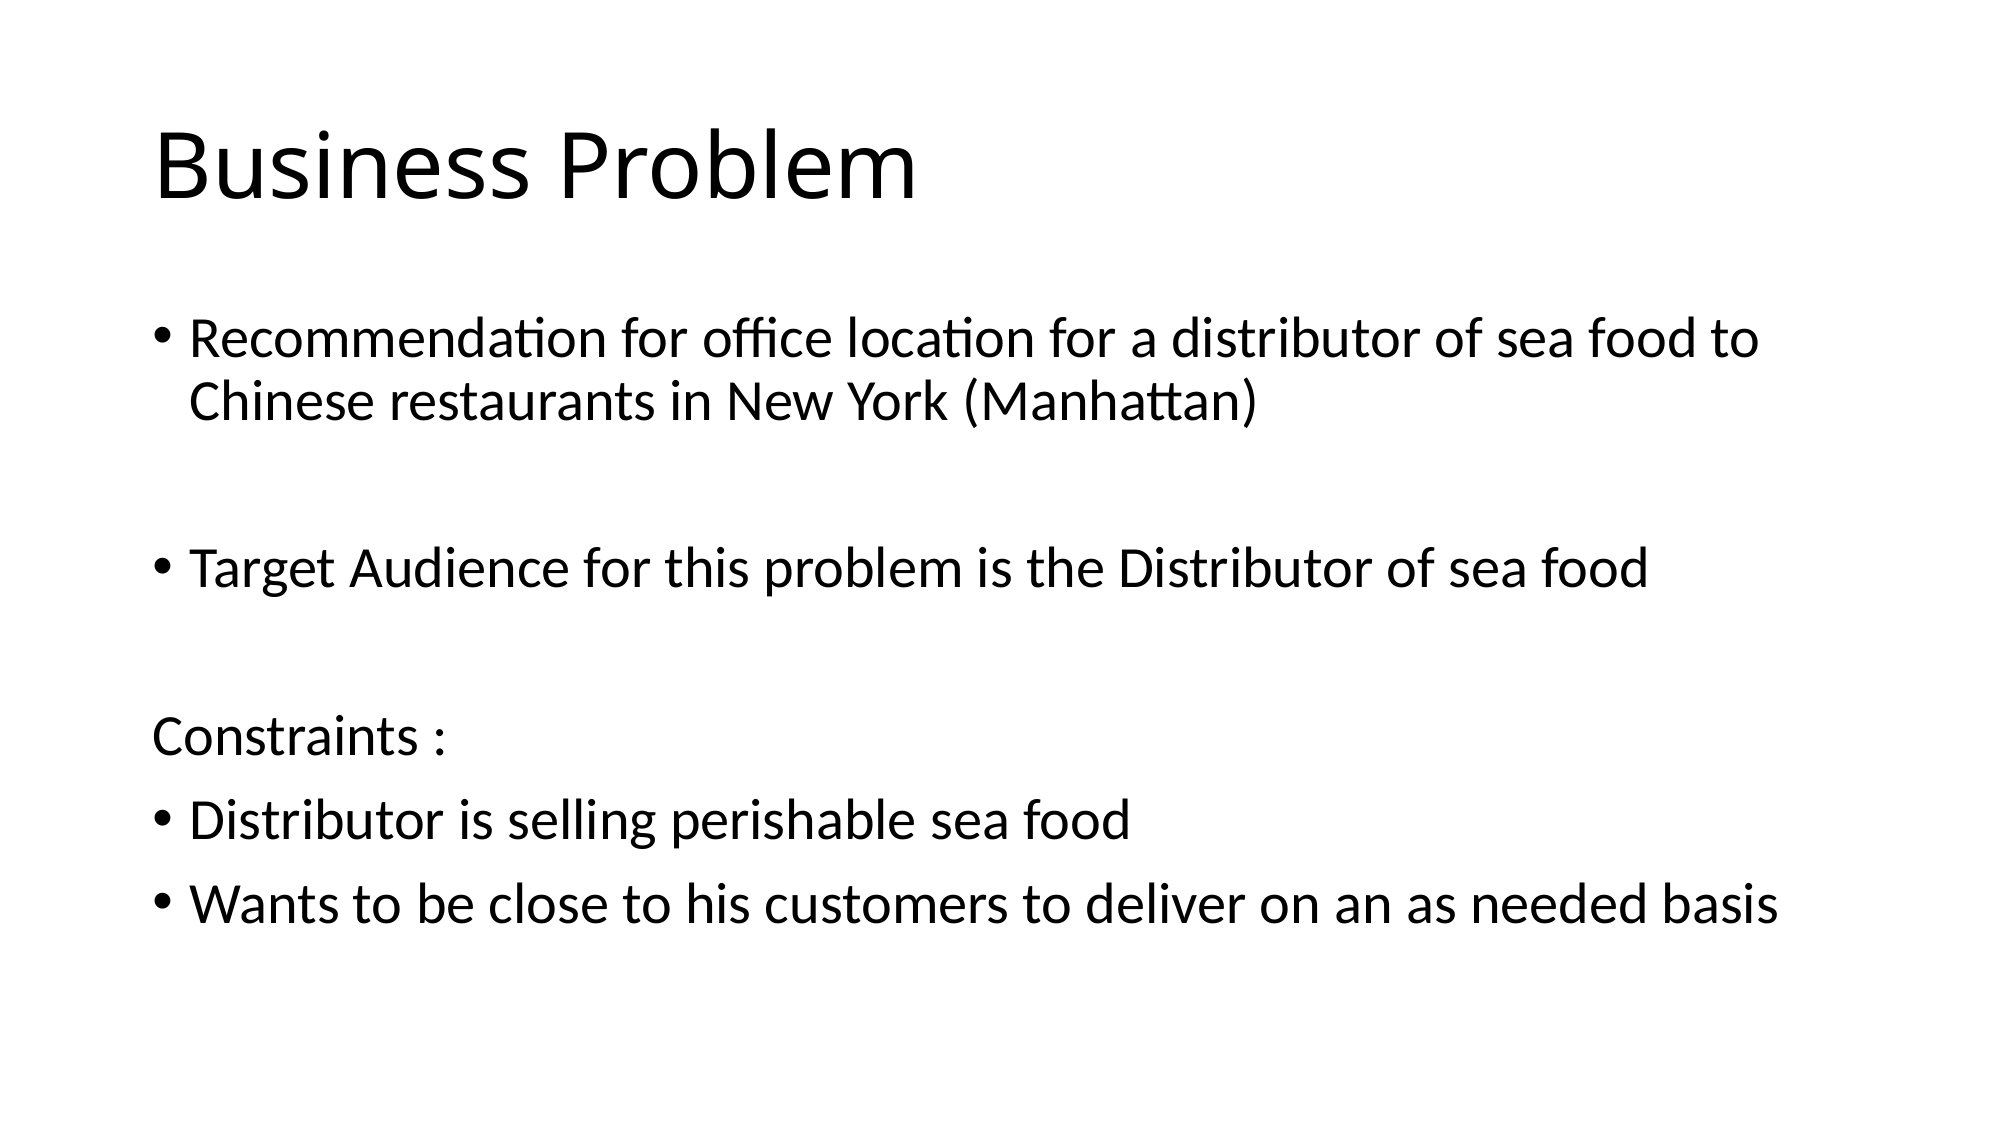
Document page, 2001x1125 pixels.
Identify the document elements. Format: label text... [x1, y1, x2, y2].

list Recommendation for office location for a distributor of sea food to Chinese restaurants in New York (Manhattan) Target Audience for this problem is the Distributor of sea food Constraints : Distributor is selling perishable sea food Wants to be close to his customers to deliver on an as needed basis [137, 299, 1863, 1014]
title Business Problem [137, 59, 1863, 278]
